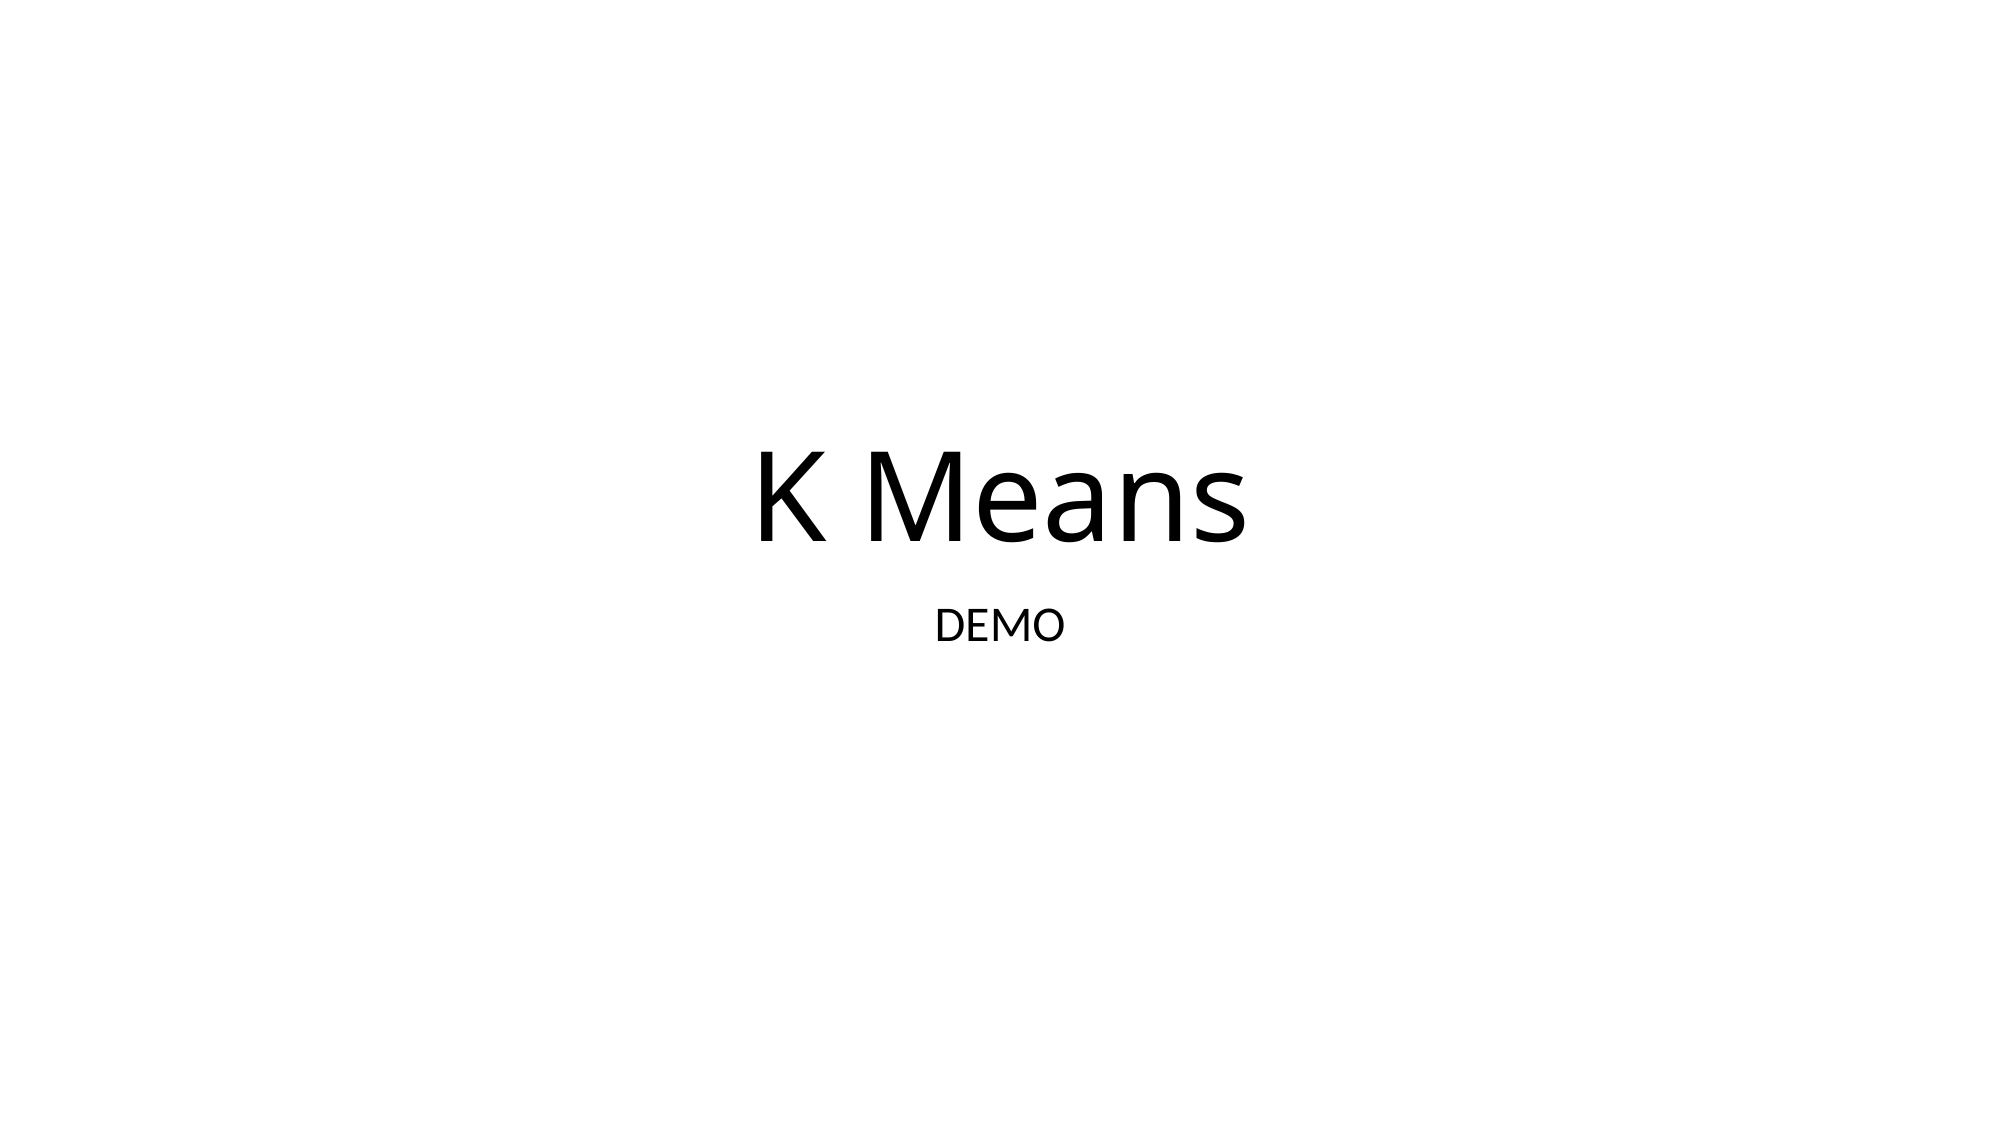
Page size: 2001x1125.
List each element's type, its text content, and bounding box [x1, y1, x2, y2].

subtitle DEMO [249, 590, 1750, 863]
title K Means [249, 184, 1750, 576]
